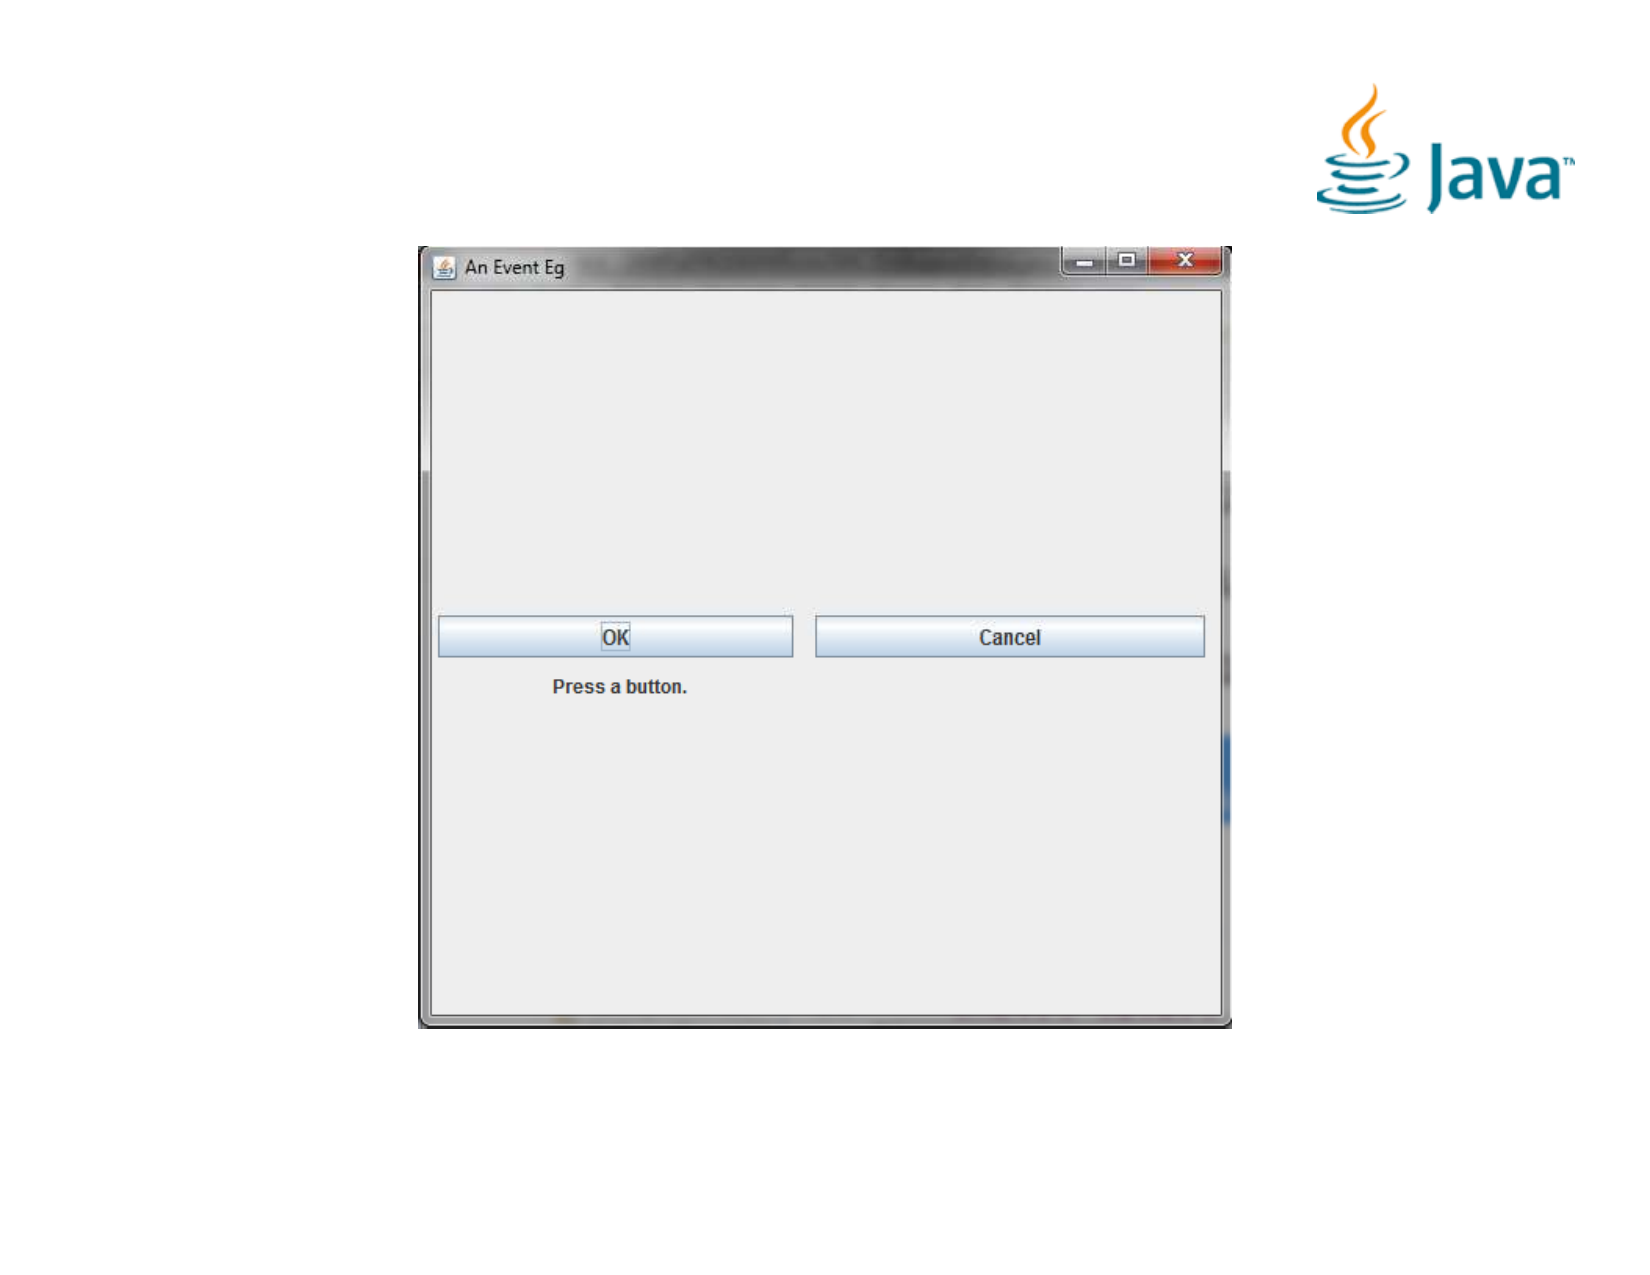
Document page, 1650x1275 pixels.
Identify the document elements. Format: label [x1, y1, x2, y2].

picture [1317, 82, 1575, 214]
picture [418, 246, 1232, 1029]
